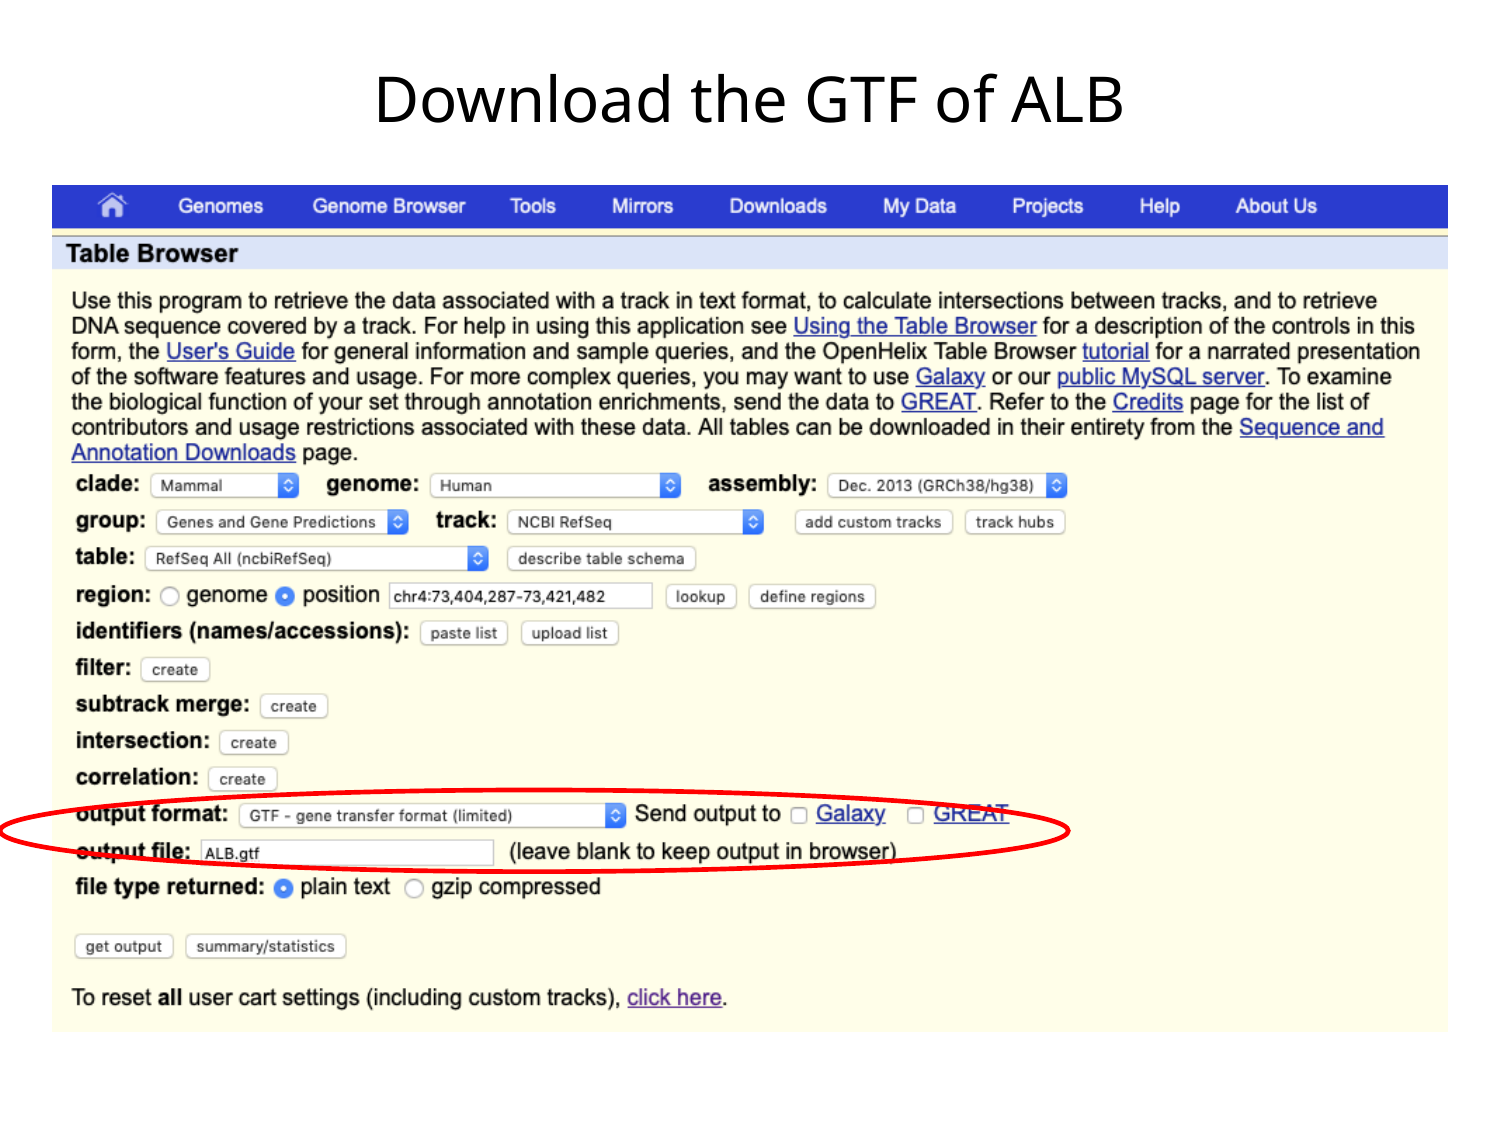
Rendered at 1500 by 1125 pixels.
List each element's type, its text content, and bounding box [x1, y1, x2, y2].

text_box [0, 812, 52, 850]
title Download the GTF of ALB [103, 59, 1397, 144]
picture [52, 185, 1448, 1032]
